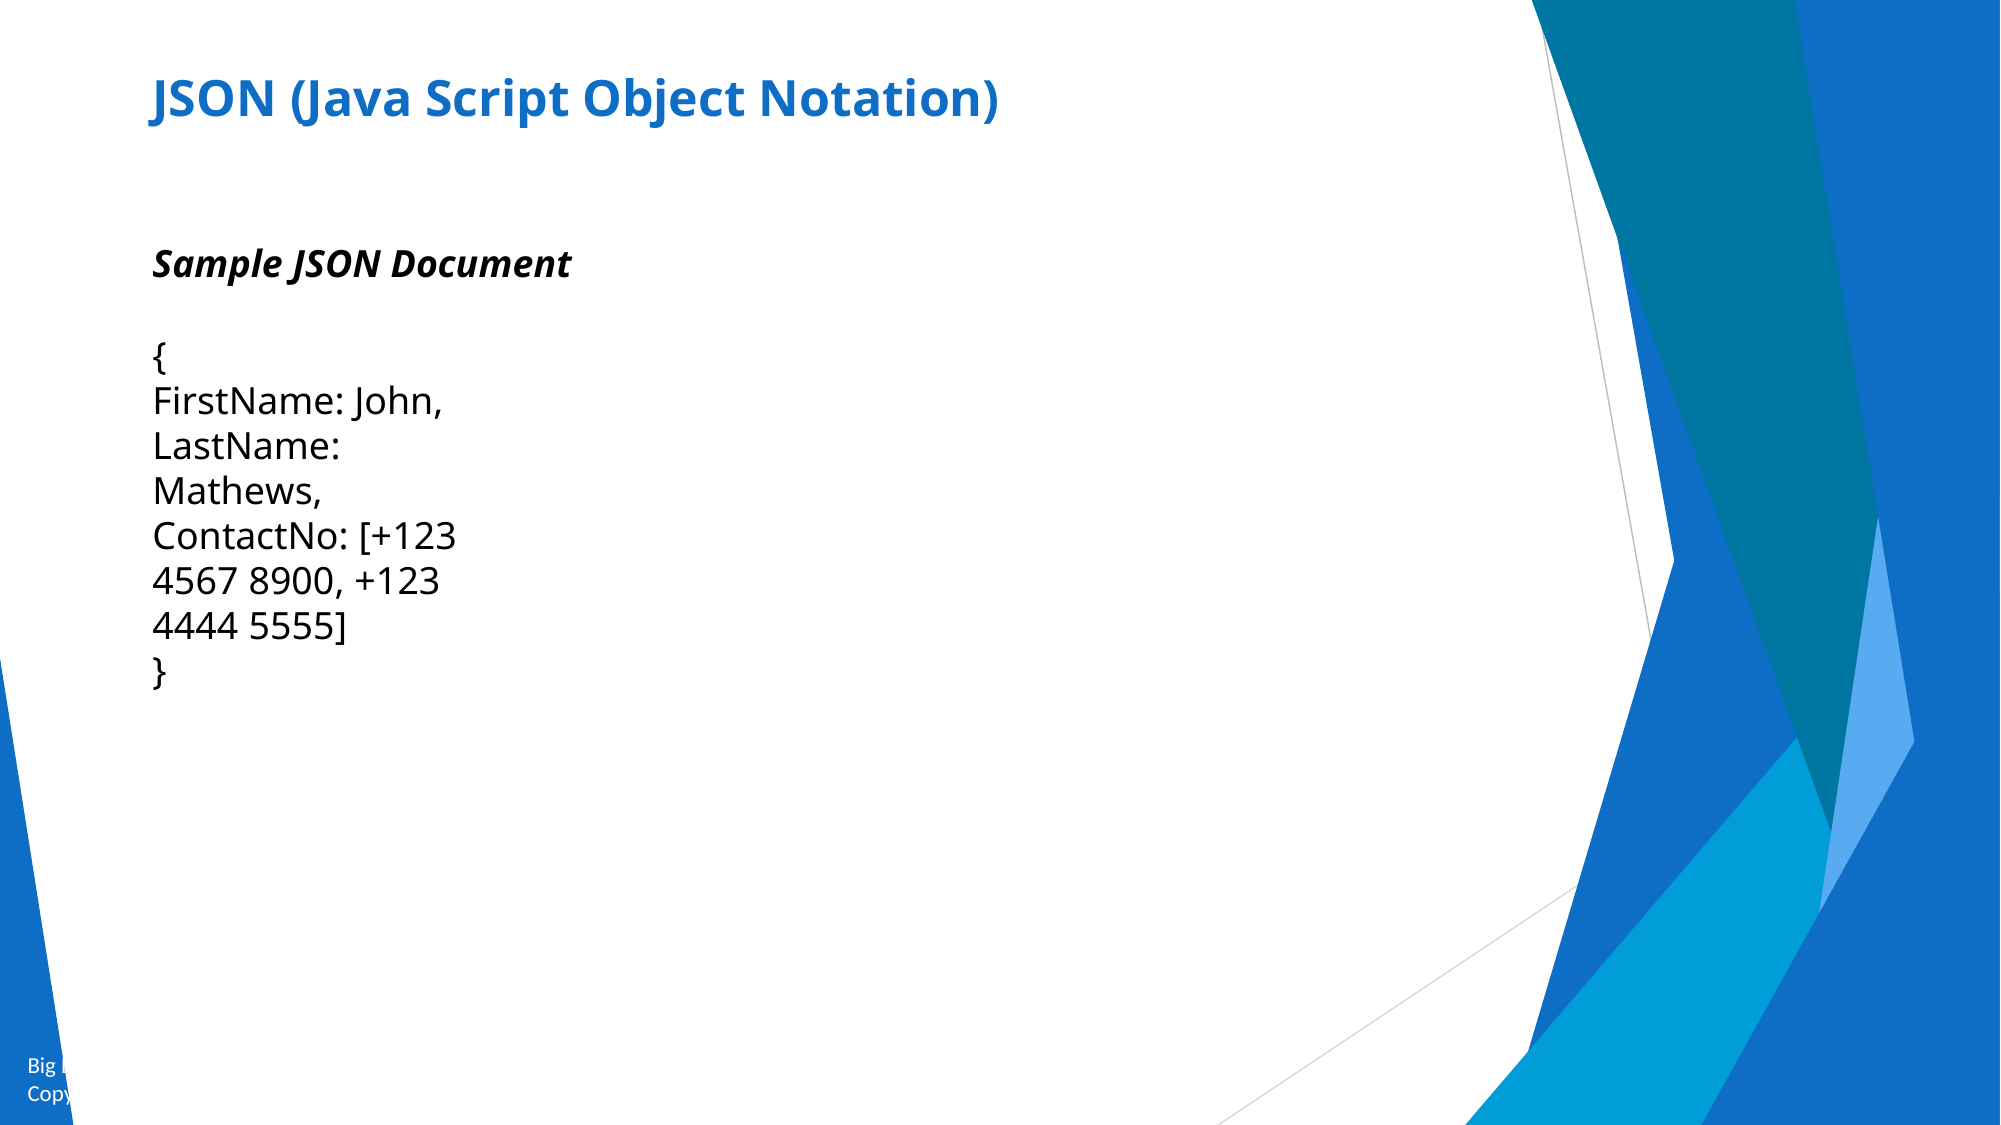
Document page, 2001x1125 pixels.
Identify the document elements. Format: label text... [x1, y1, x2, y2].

title JSON (Java Script Object Notation) [69, 65, 1931, 254]
text_box Sample JSON Document { FirstName: John, LastName: Mathews, ContactNo: [+123 4567 8900, +123 4444 5555] } [150, 239, 927, 692]
footer Big Data and Analytics by Seema Acharya and Subhashini Chellappan Copyright 2015, WILEY INDIA PVT. LTD. [25, 1054, 667, 1125]
